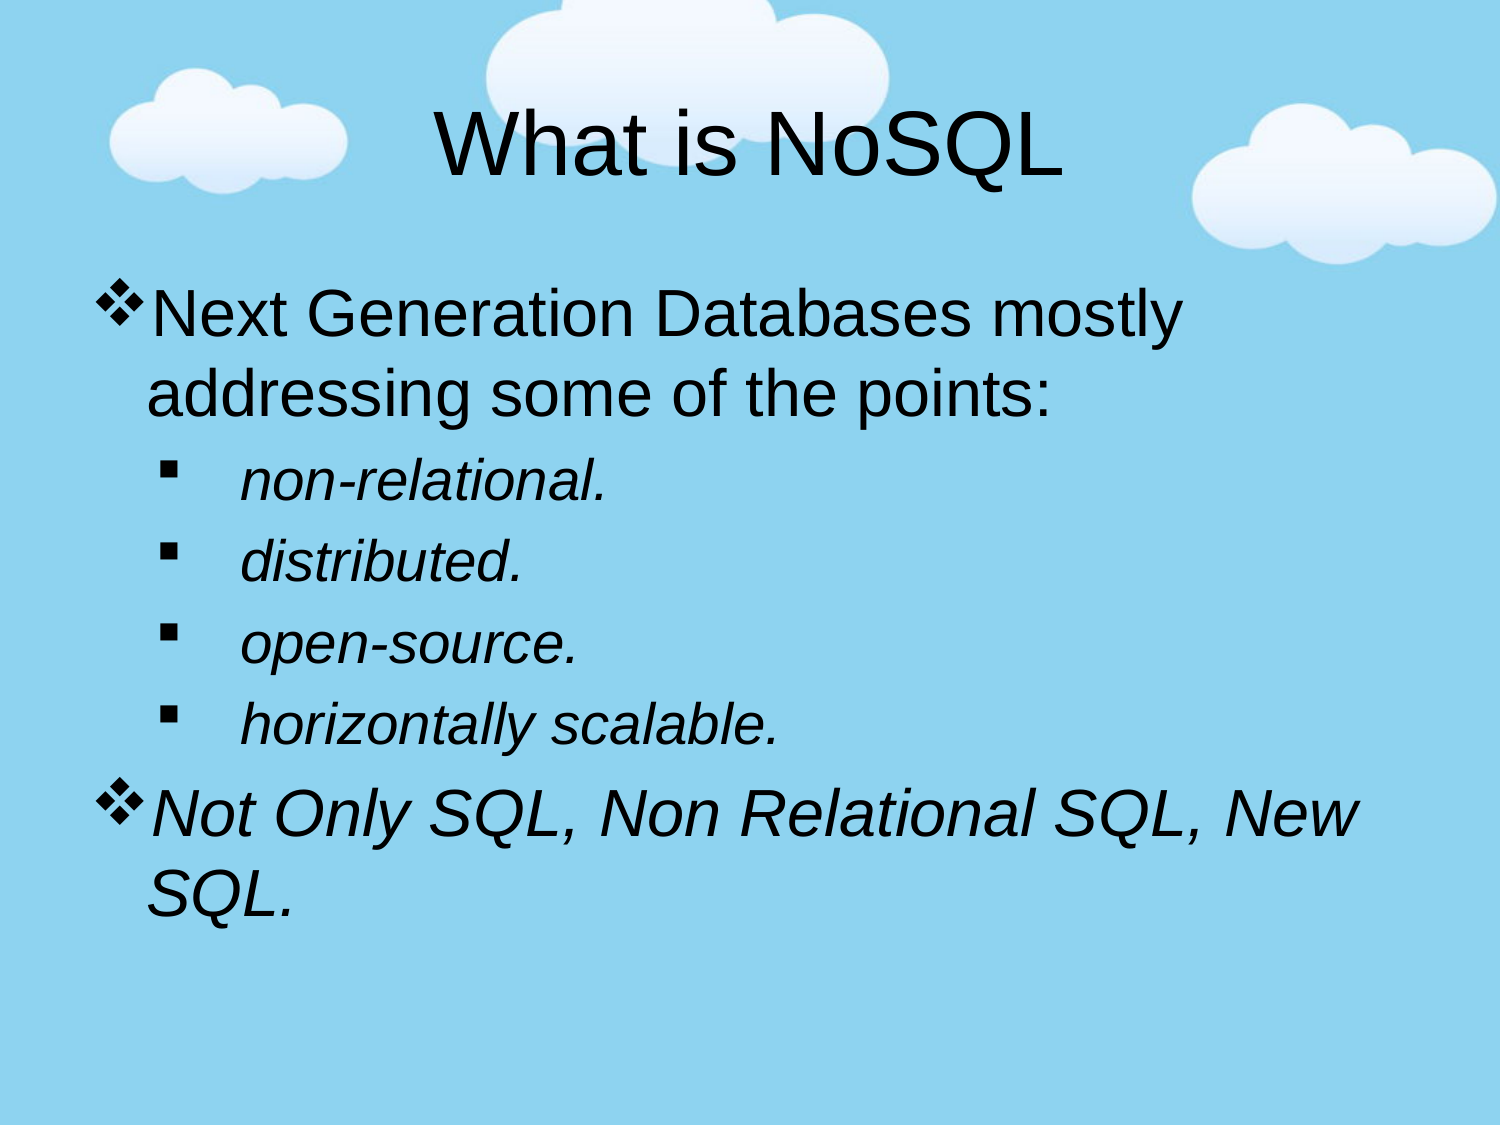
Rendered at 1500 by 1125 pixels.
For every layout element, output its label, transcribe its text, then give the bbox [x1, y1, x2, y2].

list Next Generation Databases mostly addressing some of the points: non-relational. distributed. open-source. horizontally scalable. Not Only SQL, Non Relational SQL, New SQL. [75, 262, 1425, 1005]
title What is NoSQL [75, 45, 1425, 233]
picture [0, 0, 1500, 1125]
